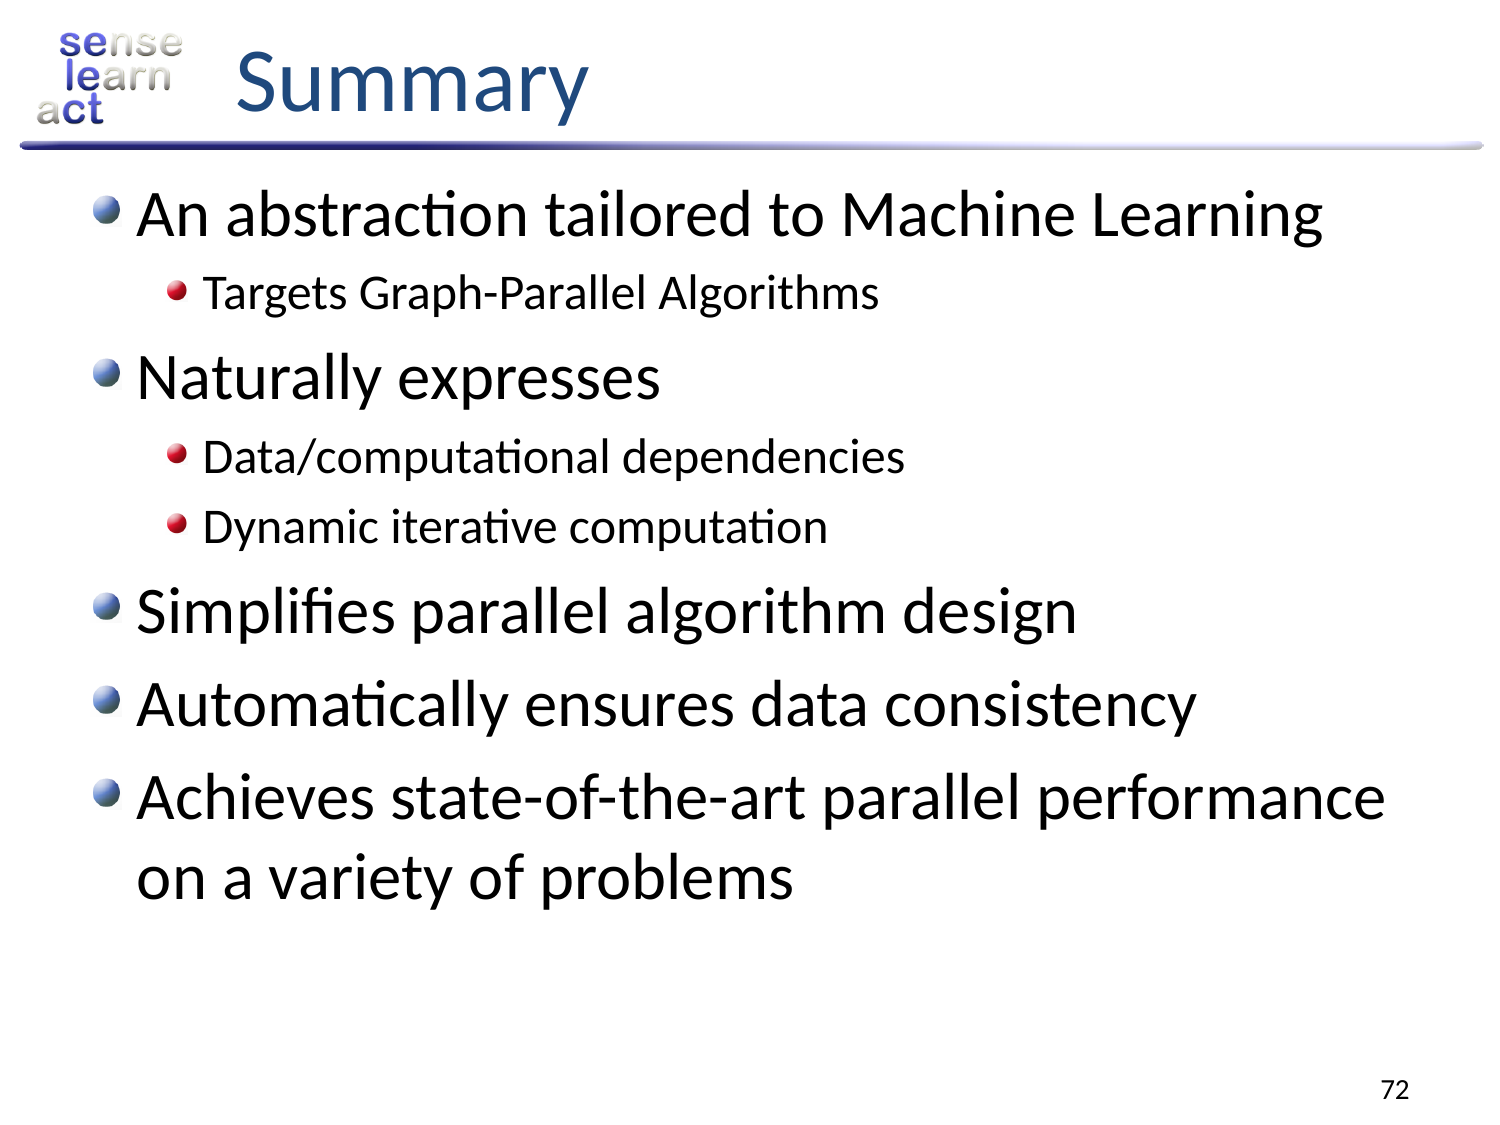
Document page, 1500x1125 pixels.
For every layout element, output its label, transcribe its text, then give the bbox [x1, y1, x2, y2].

picture [12, 30, 188, 128]
picture [165, 441, 188, 465]
title Summary [220, 12, 1451, 138]
list An abstraction tailored to Machine Learning Targets Graph-Parallel Algorithms Naturally expresses Data/computational dependencies Dynamic iterative computation Simplifies parallel algorithm design Automatically ensures data consistency Achieves state-of-the-art parallel performance on a variety of problems [74, 162, 1438, 1007]
picture [90, 590, 122, 623]
picture [90, 356, 122, 390]
picture [90, 193, 122, 227]
picture [165, 511, 188, 535]
picture [165, 278, 188, 302]
picture [90, 776, 122, 810]
slide_number 72 [1112, 1037, 1426, 1113]
picture [90, 683, 122, 717]
